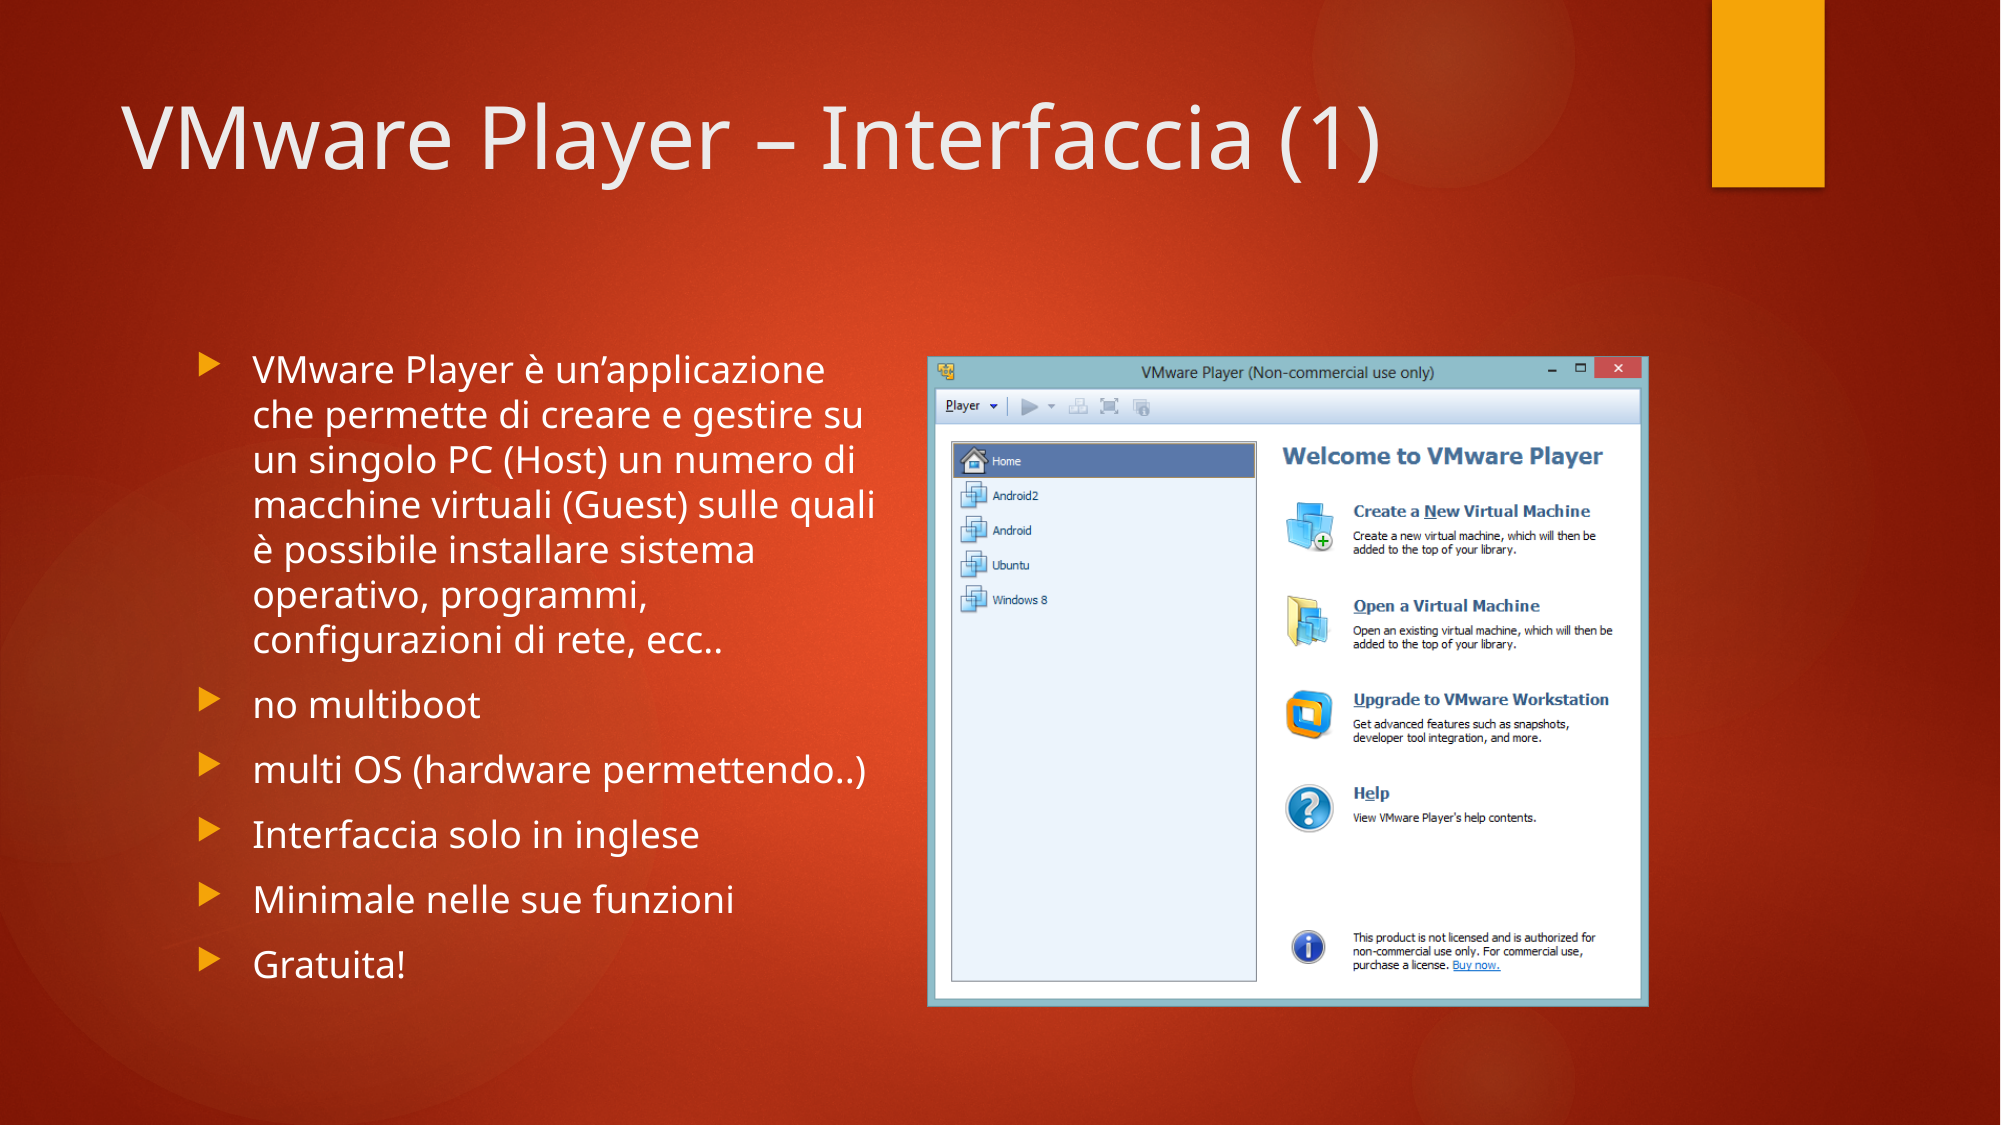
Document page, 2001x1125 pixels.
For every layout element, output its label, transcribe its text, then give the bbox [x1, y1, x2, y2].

list VMware Player è un’applicazione che permette di creare e gestire su un singolo PC (Host) un numero di macchine virtuali (Guest) sulle quali è possibile installare sistema operativo, programmi, configurazioni di rete, ecc.. no multiboot multi OS (hardware permettendo..) Interfaccia solo in inglese Minimale nelle sue funzioni Gratuita! [181, 338, 903, 1027]
title VMware Player – Interfaccia (1) [106, 74, 1649, 304]
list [927, 356, 1649, 1007]
